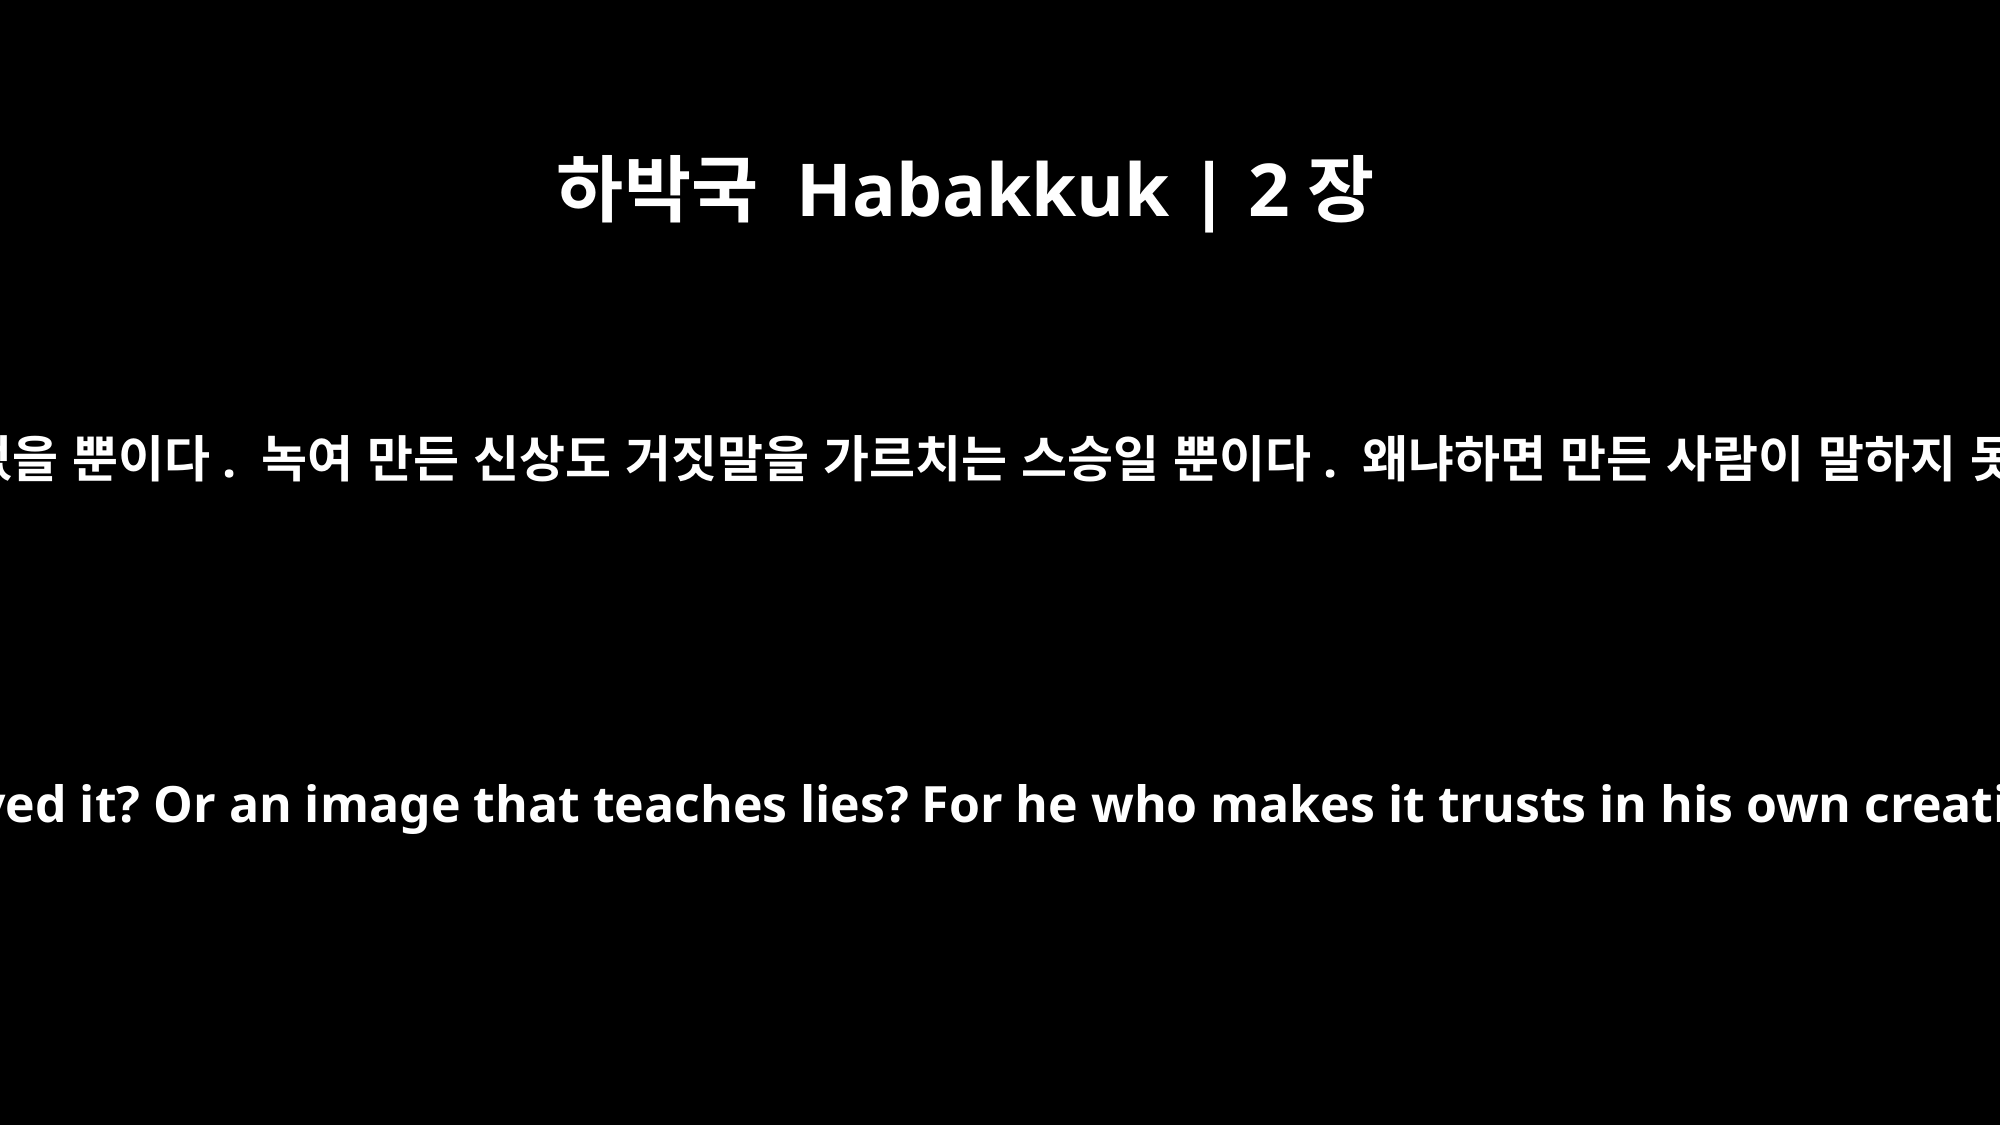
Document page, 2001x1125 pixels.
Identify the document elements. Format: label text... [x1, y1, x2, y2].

text_box 18 우상이 무슨 유익이 되겠느냐? 사람이 그것을 조각해 만들었을 뿐이다. 녹여 만든 신상도 거짓말을 가르치는 스승일 뿐이다. 왜냐하면 만든 사람이 말하지 못하는 우상들을 만들고 자기가 만든 것을 믿기 때문이다. [0, 359, 2000, 495]
text_box "Of what value is an idol, since a man has carved it? Or an image that teaches lies? For he who makes it trusts in his own creation; he makes idols that cannot speak. [0, 764, 2000, 840]
text_box 하박국 Habakkuk | 2장 [542, 136, 1390, 239]
